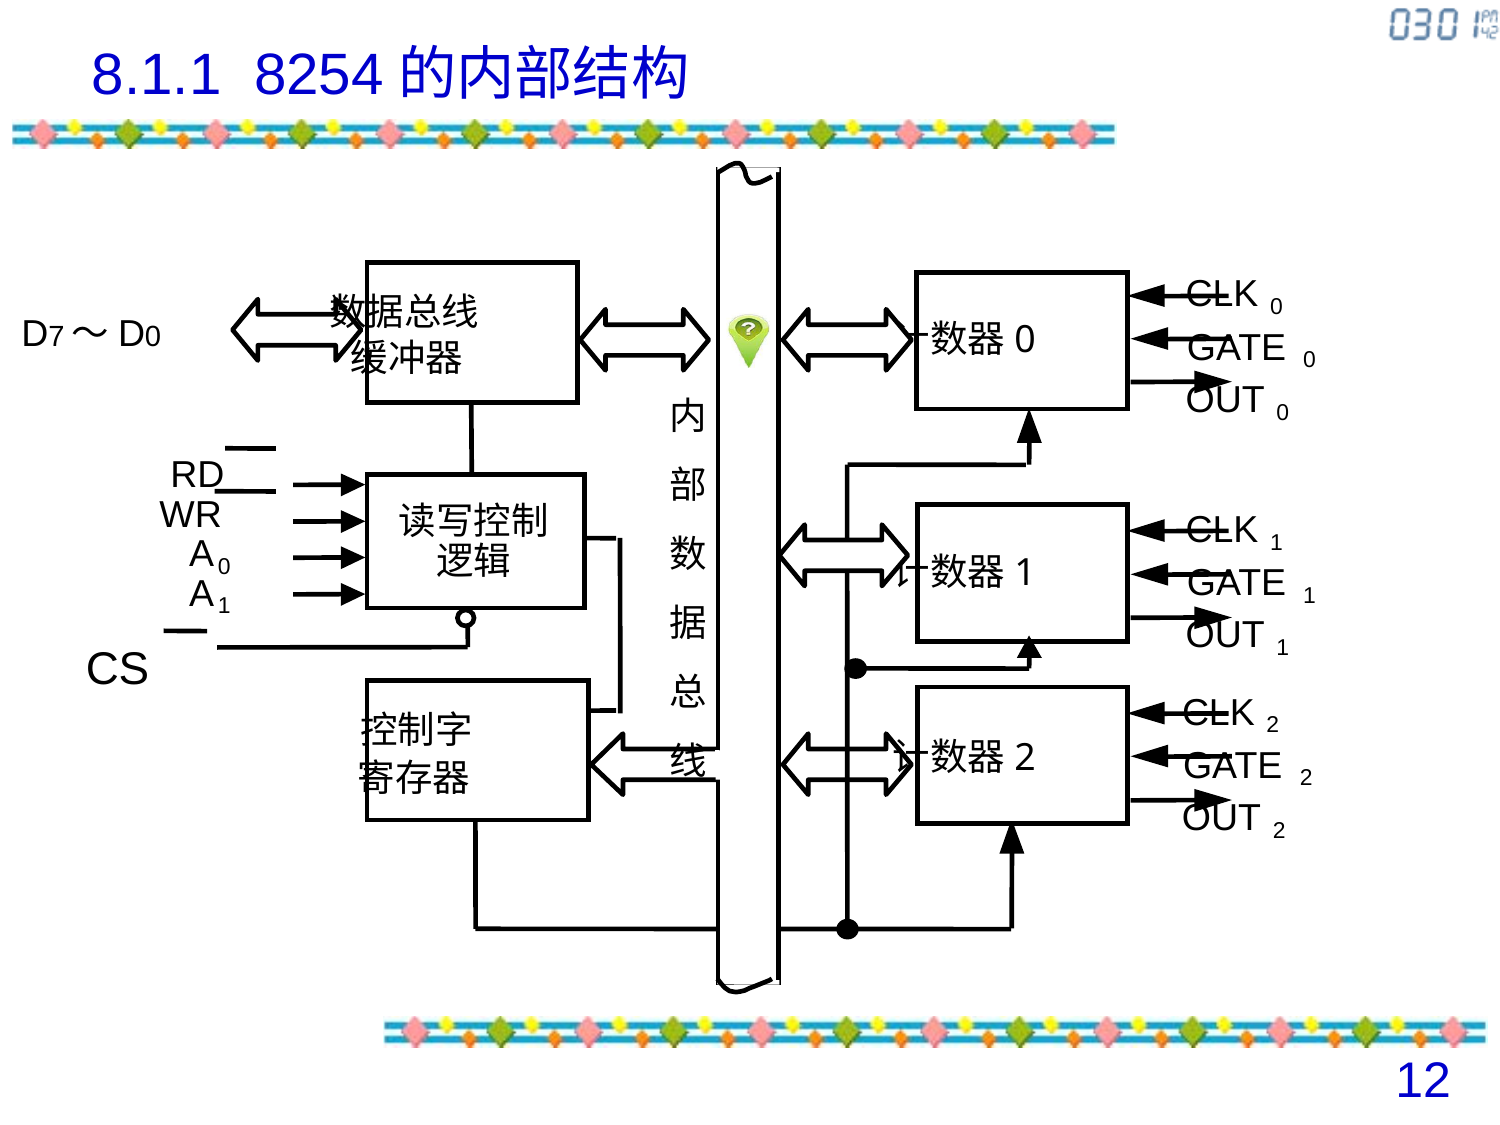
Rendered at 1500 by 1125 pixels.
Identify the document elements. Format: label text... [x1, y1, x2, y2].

title 8.1.1 8254的内部结构 [76, 26, 1115, 114]
picture [11, 119, 1117, 149]
picture [383, 1016, 1488, 1048]
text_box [49, 148, 1445, 1012]
picture [1387, 0, 1500, 50]
picture [725, 312, 771, 368]
